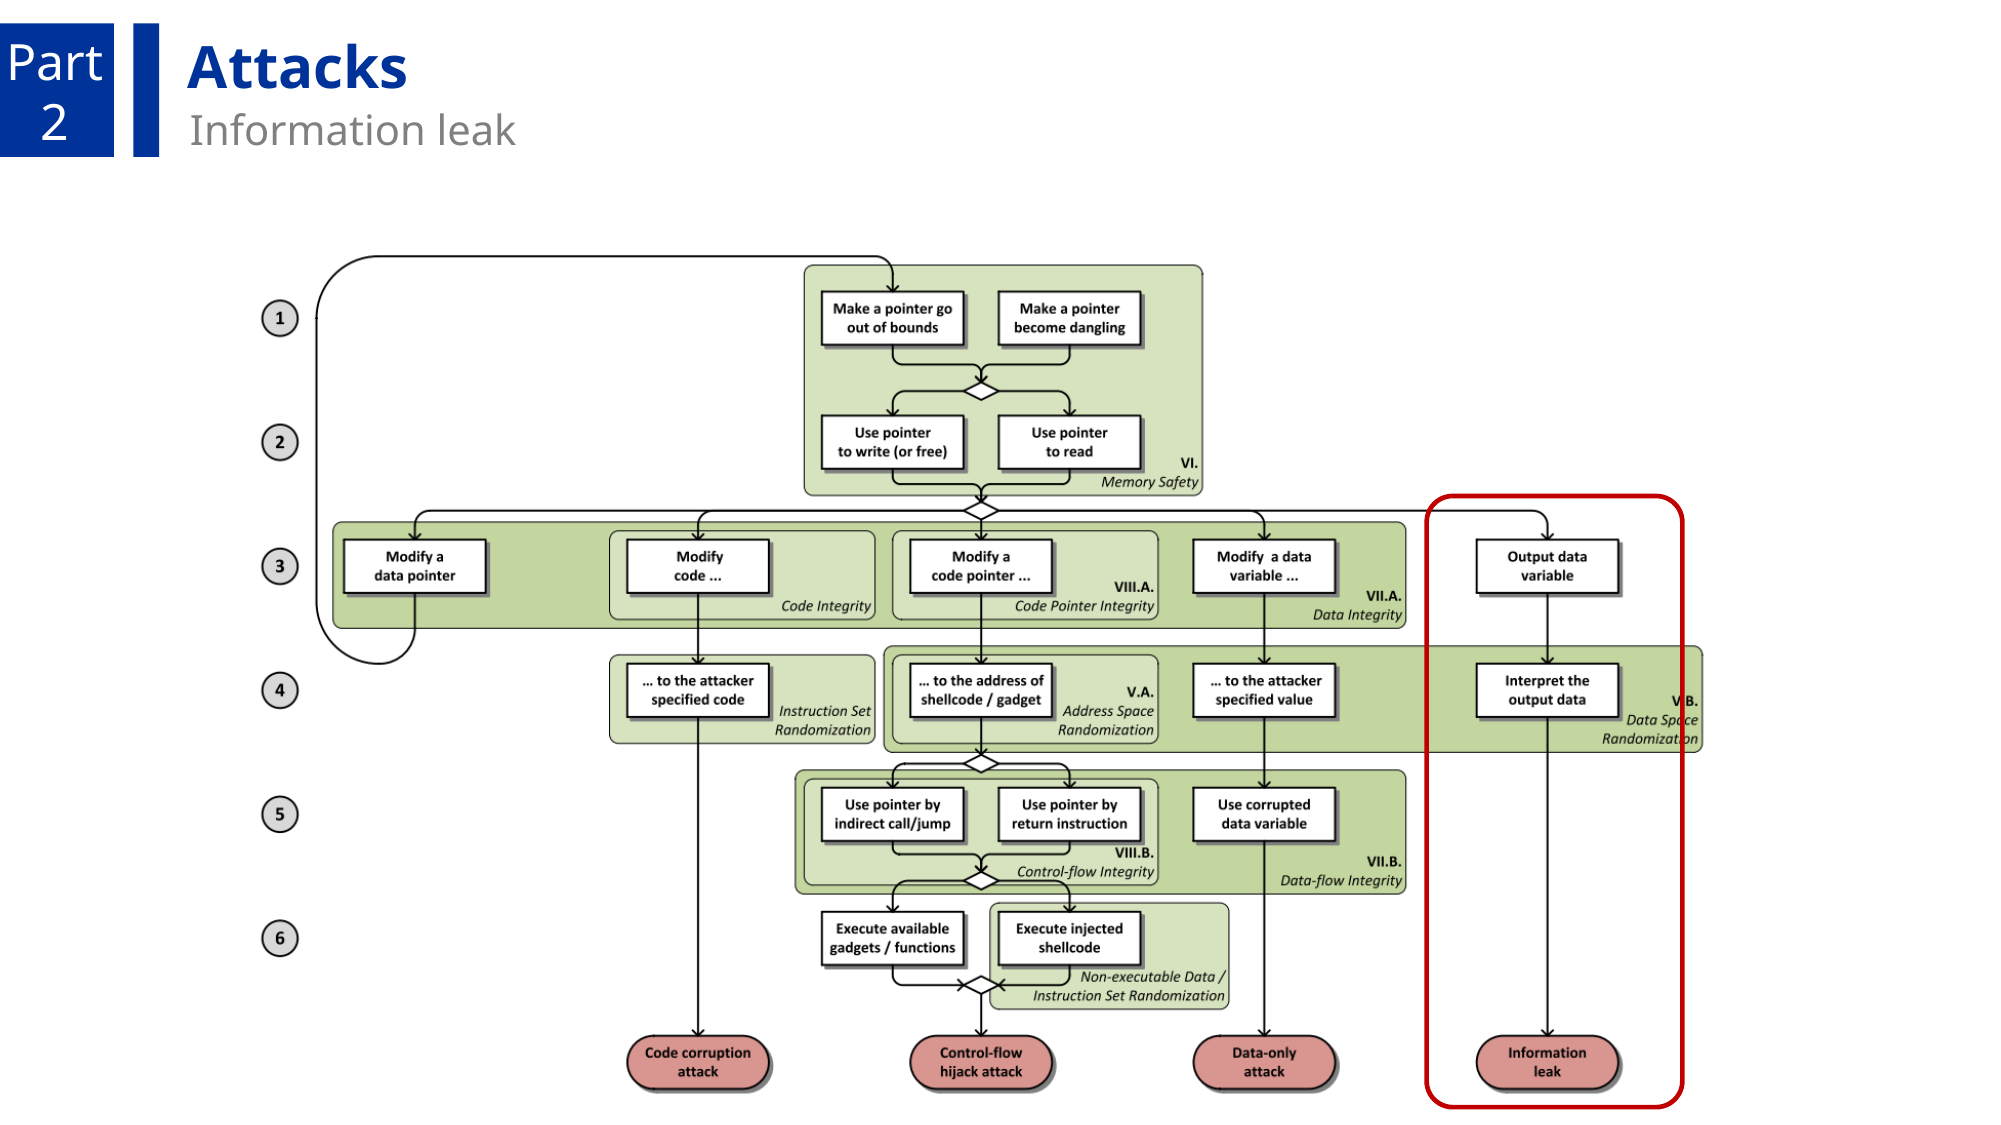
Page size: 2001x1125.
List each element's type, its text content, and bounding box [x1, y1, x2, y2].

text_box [0, 23, 160, 157]
text_box Information leak [175, 96, 548, 162]
text_box Attacks [173, 23, 812, 109]
picture [236, 243, 1764, 1108]
